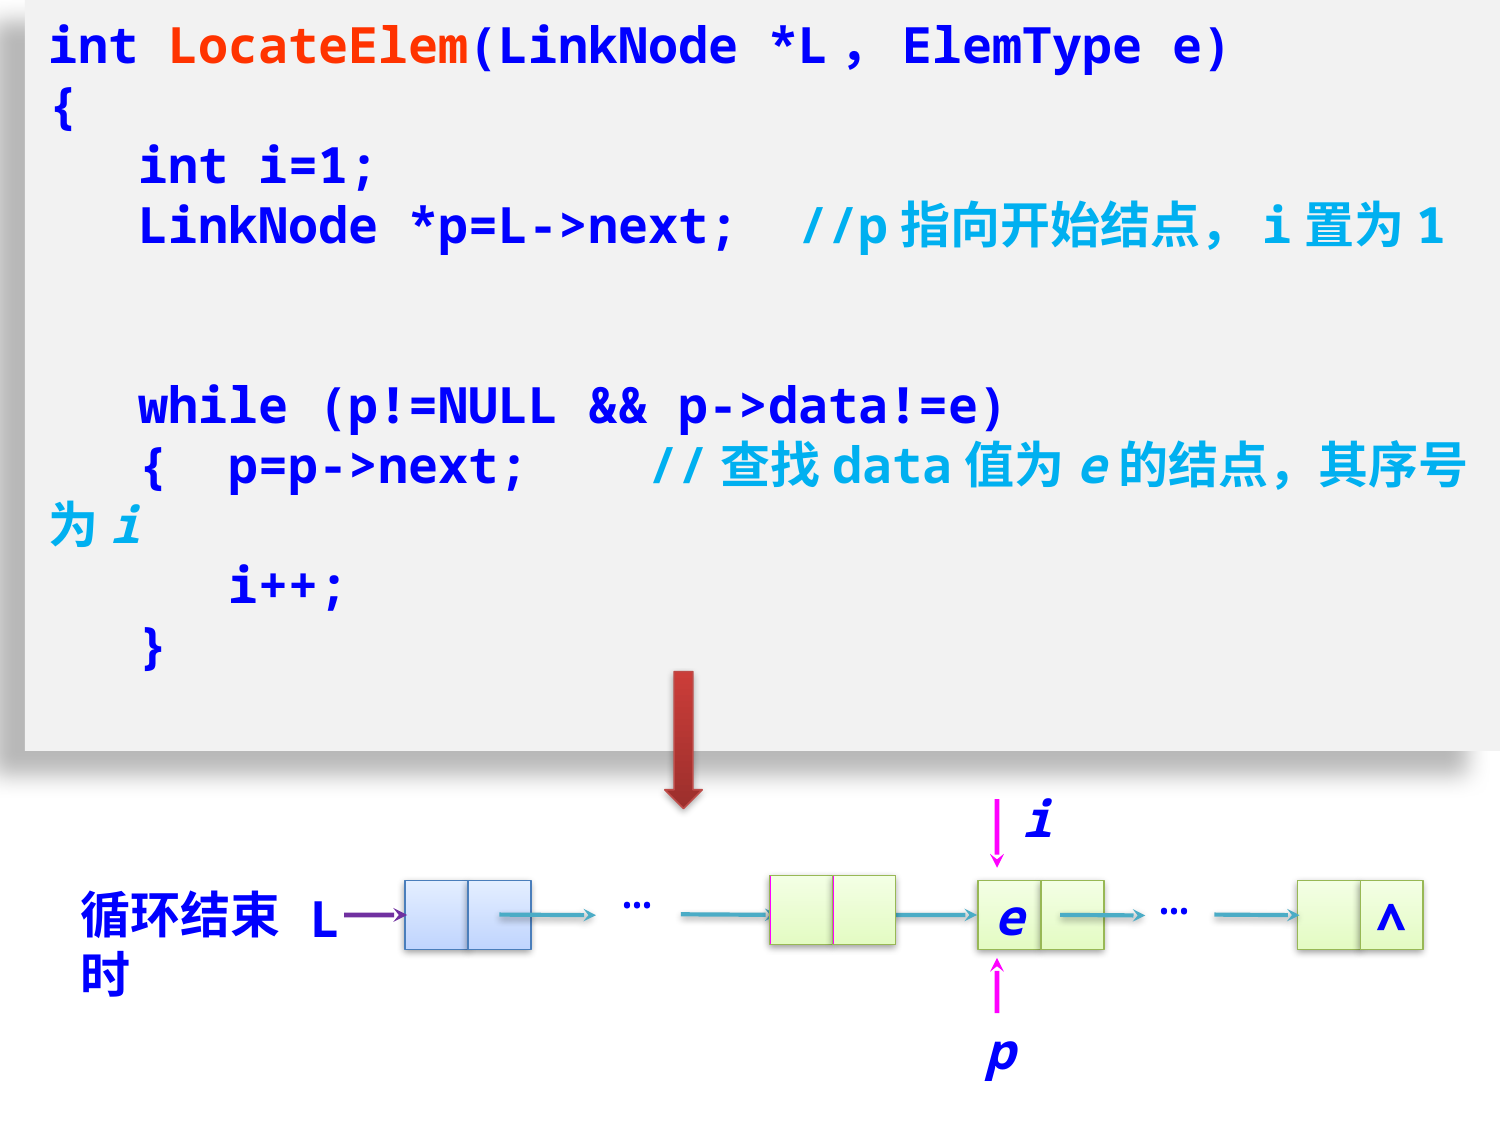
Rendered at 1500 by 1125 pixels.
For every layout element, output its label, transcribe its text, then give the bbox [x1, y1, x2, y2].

text_box int LocateElem(LinkNode *L，ElemType e) { int i=1; LinkNode *p=L->next; //p指向开始结点，i置为1 while (p!=NULL && p->data!=e) { p=p->next; //查找data值为e的结点，其序号为i i++; } [24, 0, 1500, 752]
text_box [65, 671, 1424, 1088]
